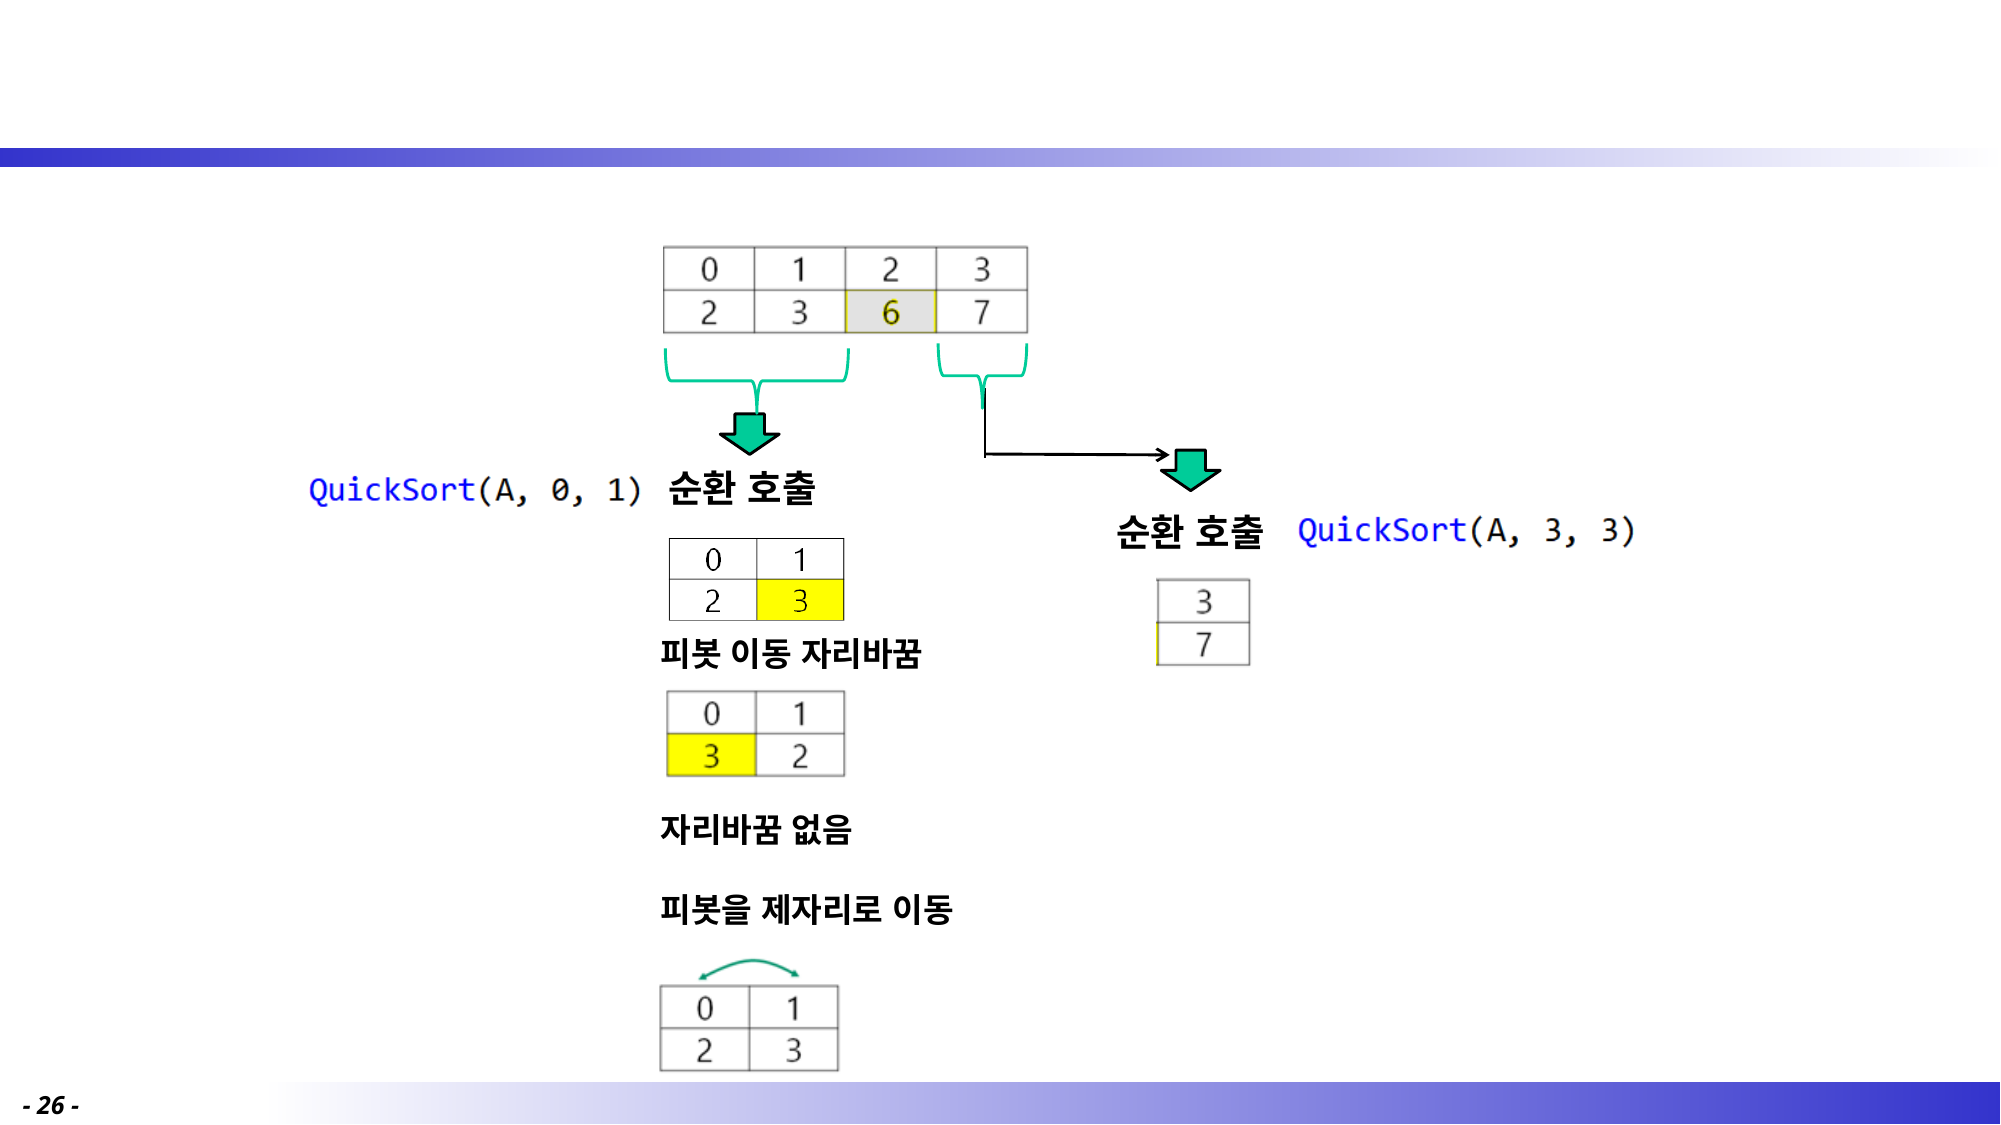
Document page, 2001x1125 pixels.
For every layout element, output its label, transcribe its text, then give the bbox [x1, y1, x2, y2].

text_box 피봇을 제자리로 이동 [646, 881, 1030, 937]
text_box 순환 호출 [1066, 501, 1315, 562]
text_box [938, 347, 1027, 393]
picture [308, 470, 645, 514]
text_box 피봇 이동 자리바꿈 [646, 625, 1030, 681]
text_box 자리바꿈 없음 [646, 802, 1030, 857]
slide_number - 26 - [7, 1082, 150, 1118]
text_box [720, 413, 780, 455]
picture [1156, 571, 1304, 724]
picture [663, 530, 853, 626]
text_box [1161, 450, 1221, 491]
picture [655, 953, 845, 1078]
text_box [665, 348, 849, 414]
picture [665, 686, 854, 782]
picture [663, 241, 1033, 341]
text_box 순환 호출 [618, 457, 867, 518]
picture [1297, 512, 1639, 554]
